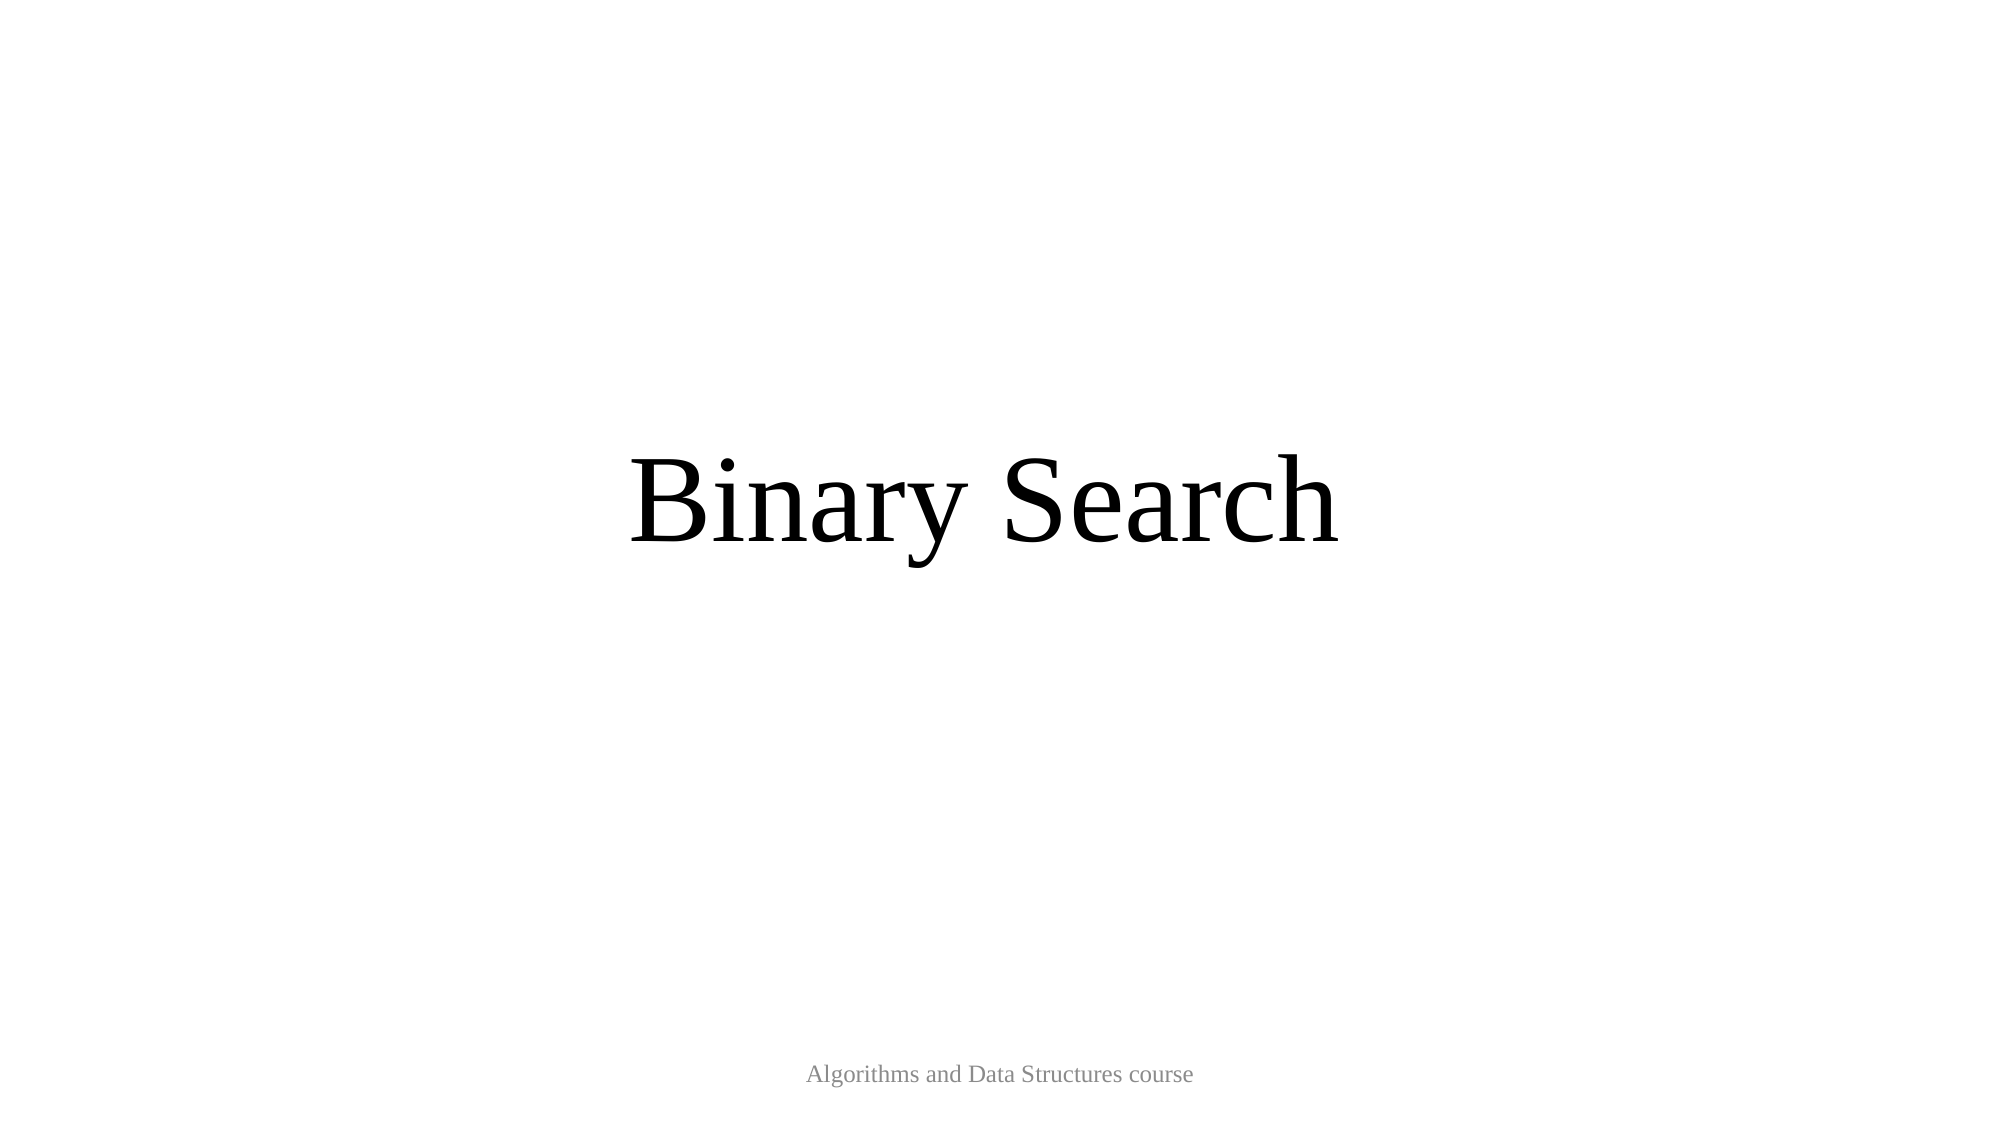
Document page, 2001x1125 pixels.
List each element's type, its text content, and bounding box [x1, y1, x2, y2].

footer Algorithms and Data Structures course [662, 1042, 1338, 1103]
title Binary Search [249, 184, 1750, 576]
